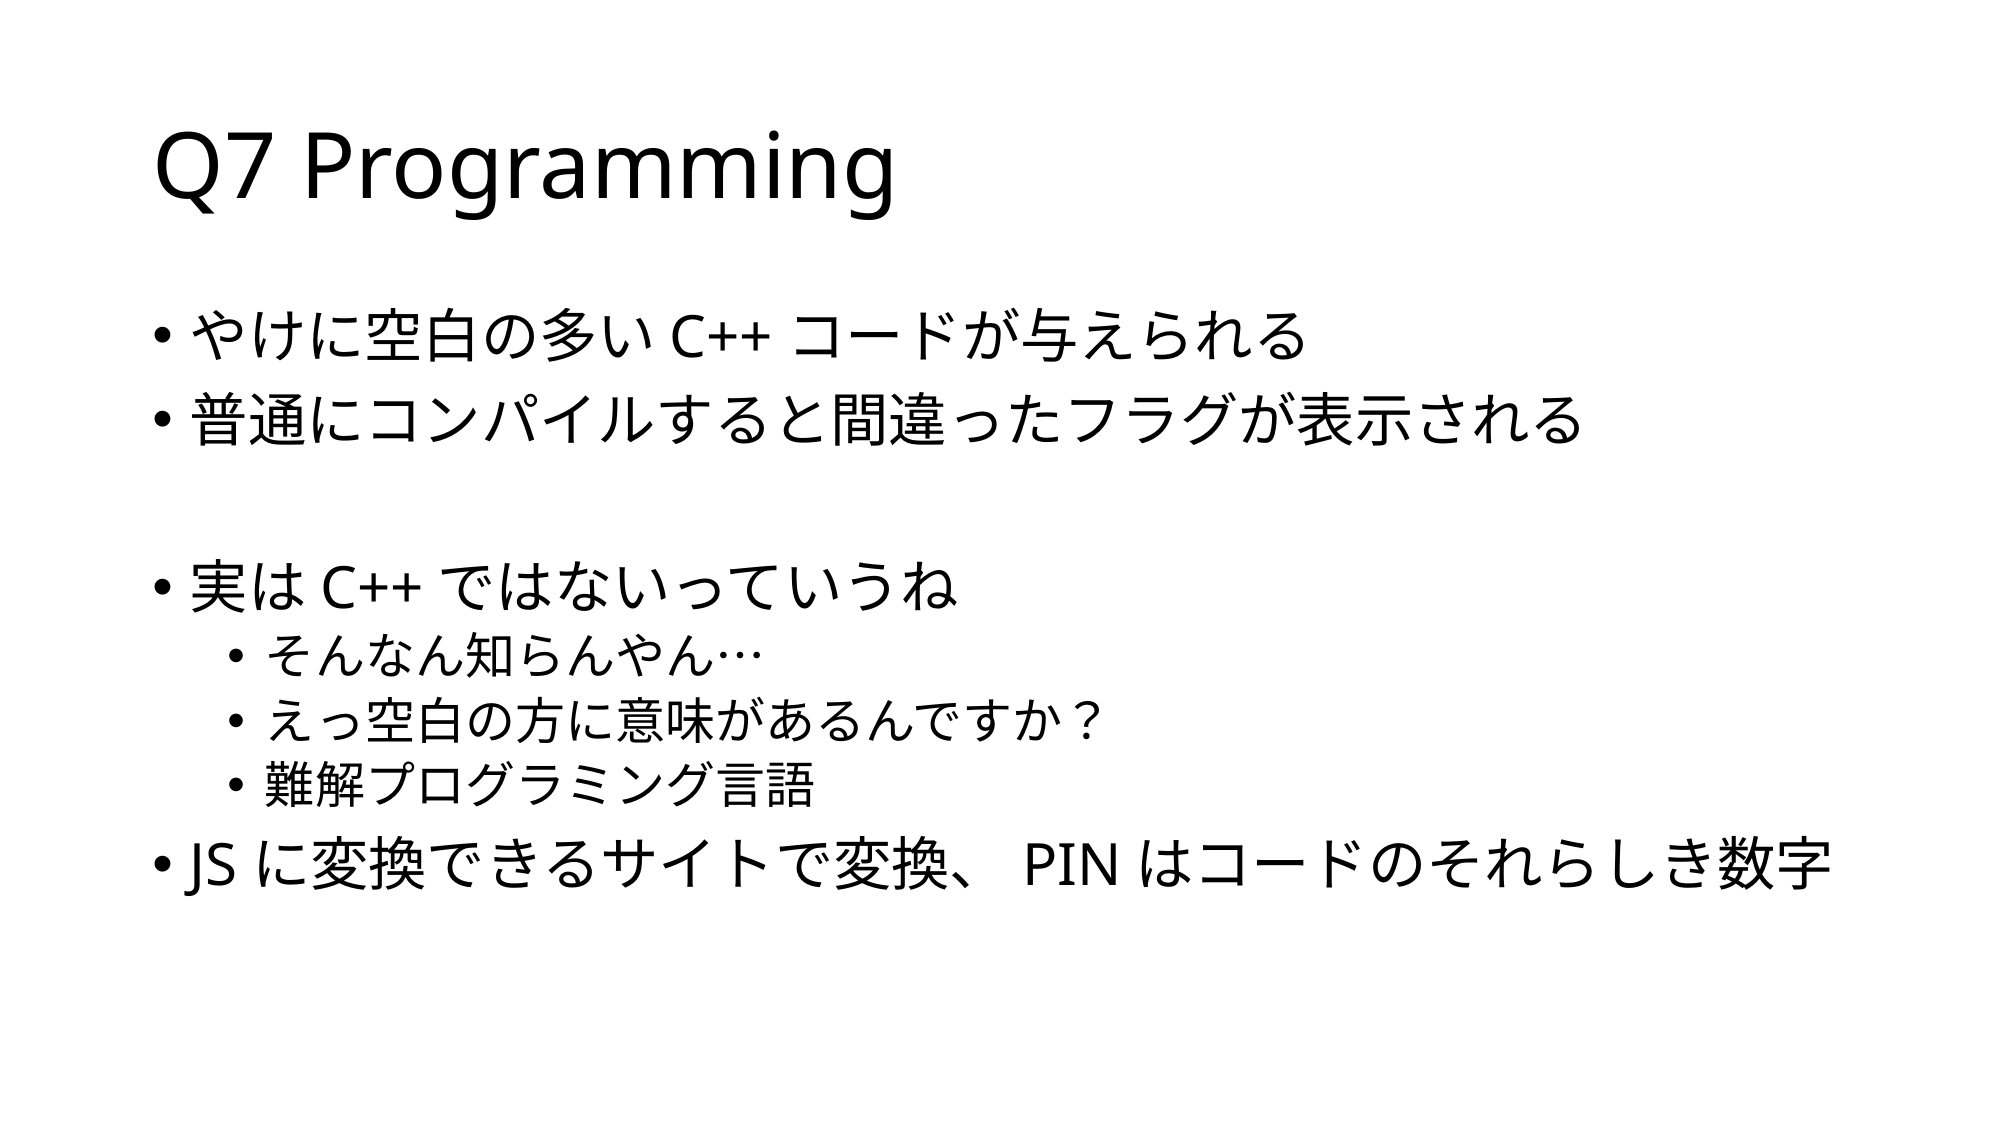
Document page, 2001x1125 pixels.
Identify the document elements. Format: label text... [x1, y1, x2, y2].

list やけに空白の多いC++コードが与えられる 普通にコンパイルすると間違ったフラグが表示される 実はC++ではないっていうね そんなん知らんやん… えっ空白の方に意味があるんですか？ 難解プログラミング言語 JSに変換できるサイトで変換、PINはコードのそれらしき数字 [137, 299, 1863, 1014]
title Q7 Programming [137, 59, 1863, 278]
